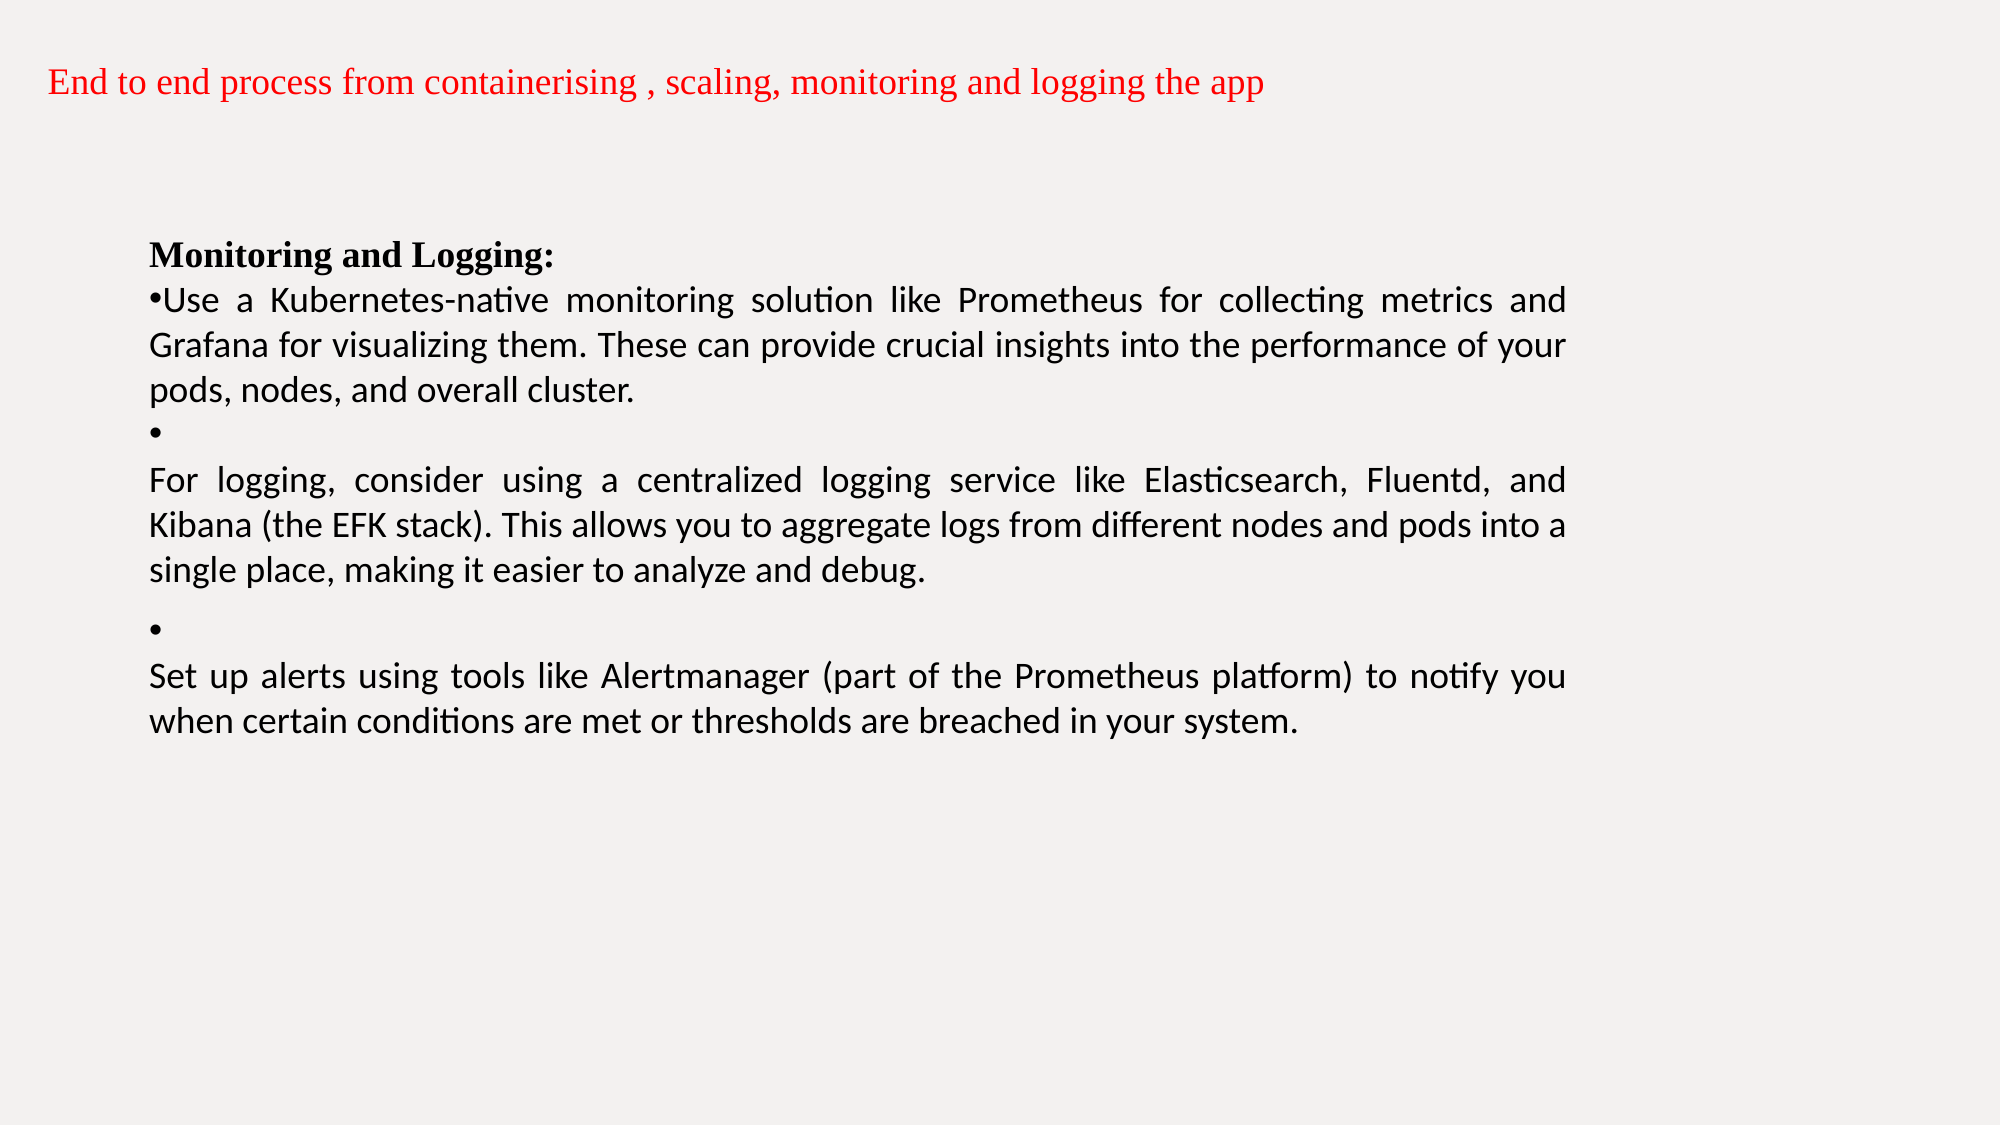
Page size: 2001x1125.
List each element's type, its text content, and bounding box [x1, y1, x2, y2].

text_box Monitoring and Logging: Use a Kubernetes-native monitoring solution like Prometheus for collecting metrics and Grafana for visualizing them. These can provide crucial insights into the performance of your pods, nodes, and overall cluster. For logging, consider using a centralized logging service like Elasticsearch, Fluentd, and Kibana (the EFK stack). This allows you to aggregate logs from different nodes and pods into a single place, making it easier to analyze and debug. Set up alerts using tools like Alertmanager (part of the Prometheus platform) to notify you when certain conditions are met or thresholds are breached in your system. [134, 222, 1586, 749]
text_box End to end process from containerising , scaling, monitoring and logging the app [32, 49, 1557, 110]
